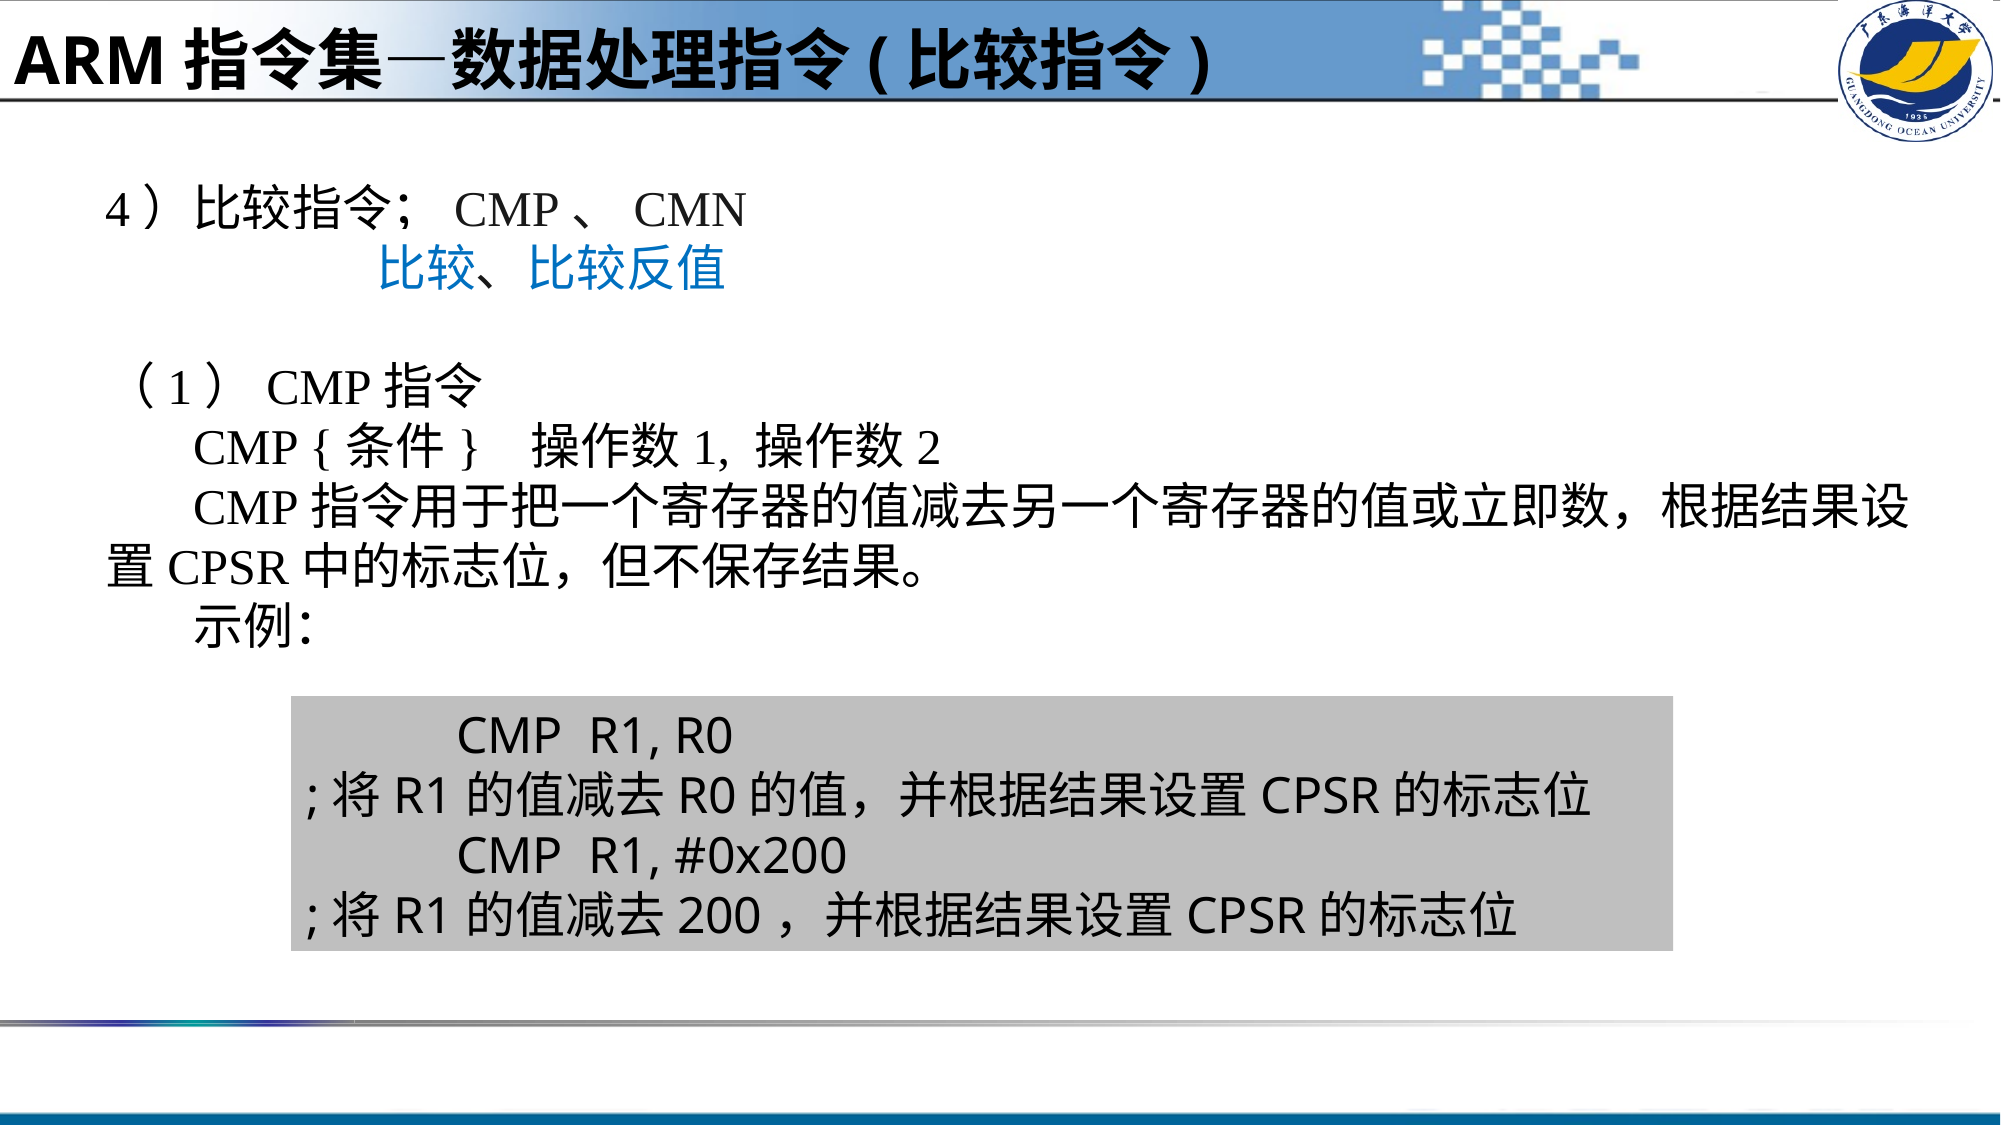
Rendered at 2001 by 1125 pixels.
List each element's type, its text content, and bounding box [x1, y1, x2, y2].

slide_number [0, 1022, 229, 1099]
picture [0, 0, 2001, 1115]
text_box ARM指令集—数据处理指令(比较指令) [0, 3, 1485, 113]
text_box （1）CMP指令 CMP {条件} 操作数1, 操作数2 CMP指令用于把一个寄存器的值减去另一个寄存器的值或立即数，根据结果设置CPSR中的标志位，但不保存结果。 示例： [90, 347, 1934, 663]
text_box CMP R1, R0 ;将R1的值减去R0的值，并根据结果设置CPSR的标志位 CMP R1, #0x200 ;将R1的值减去200，并根据结果设置CPSR的标志位 [291, 696, 1674, 951]
text_box 4）比较指令；CMP、CMN 比较、比较反值 [90, 169, 1441, 305]
